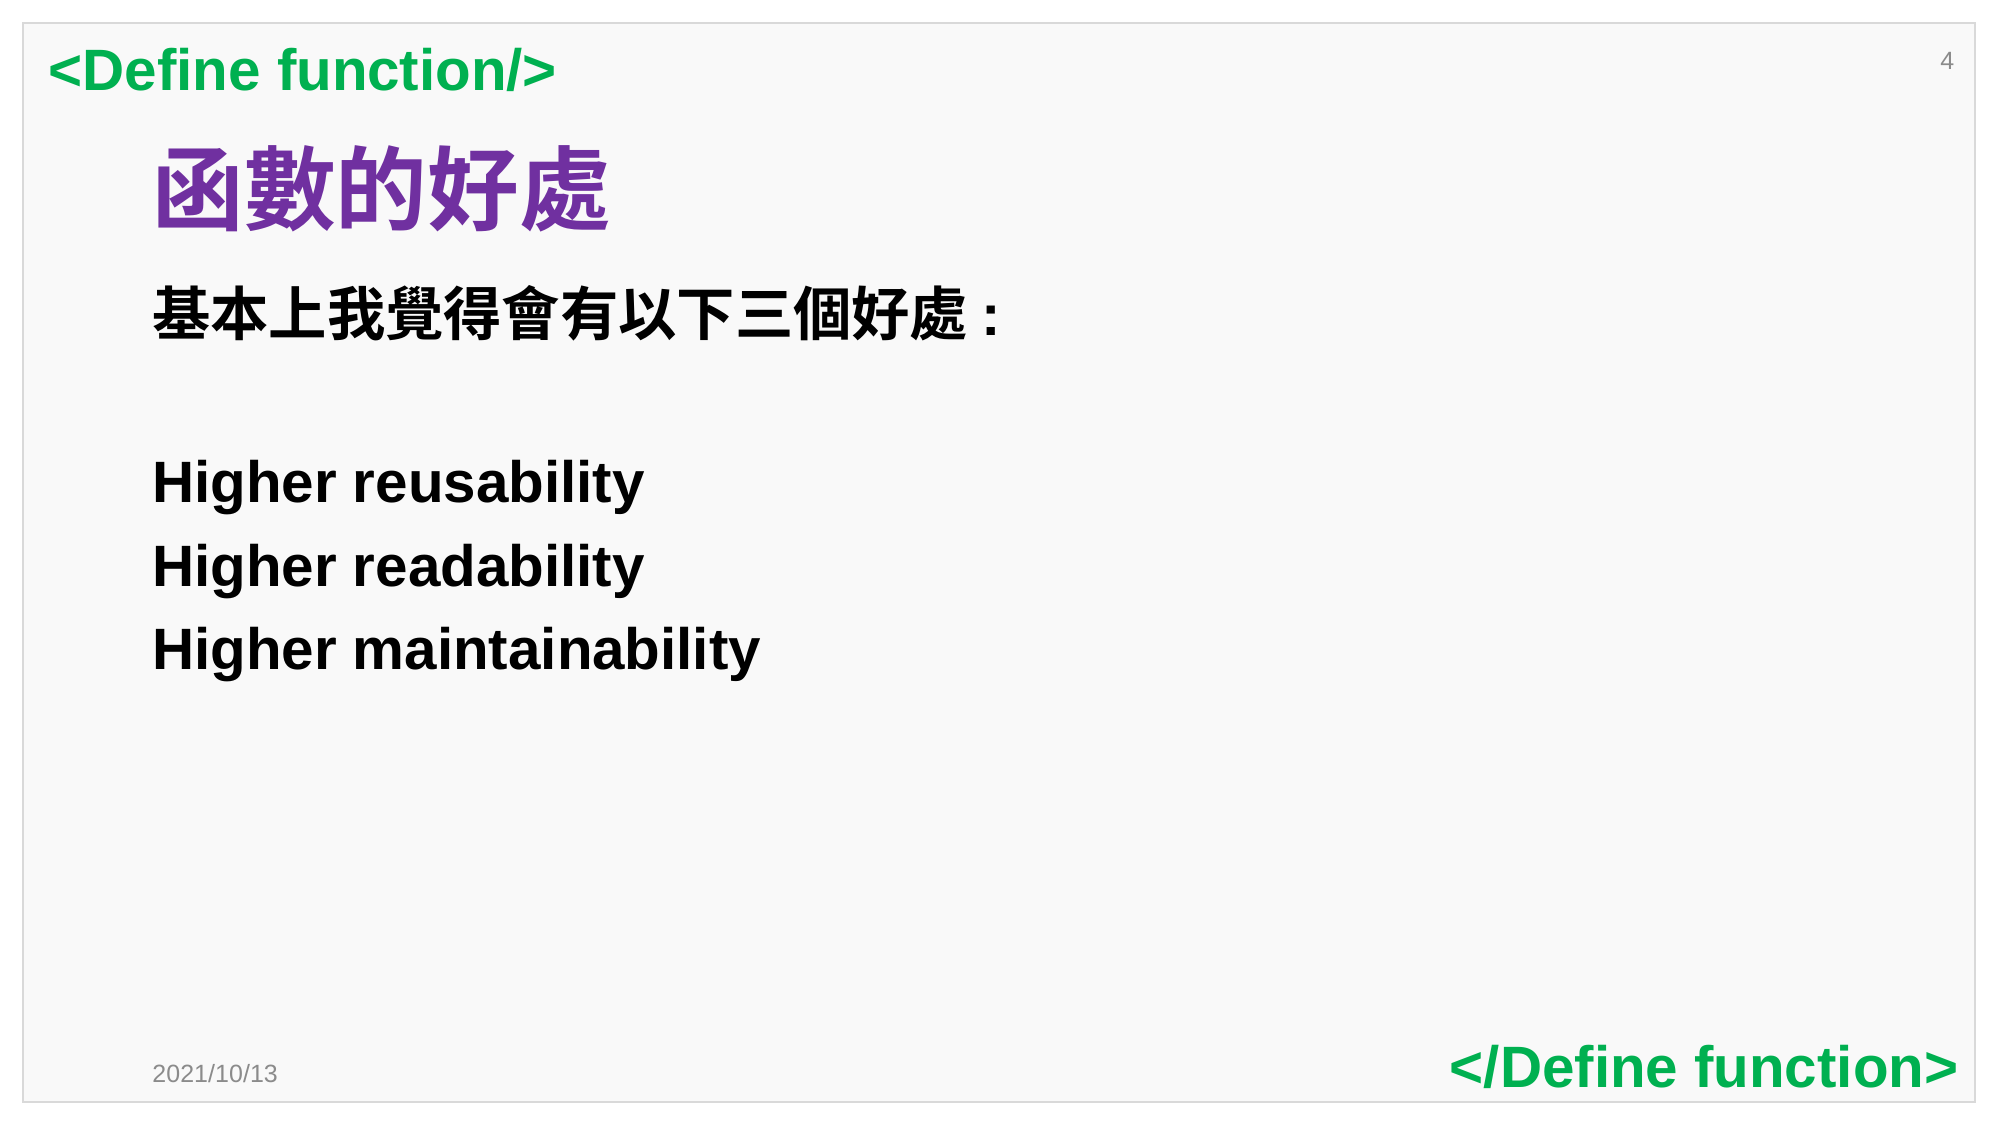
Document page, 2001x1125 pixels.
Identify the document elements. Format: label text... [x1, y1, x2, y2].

slide_number 4 [1906, 29, 1970, 90]
list 基本上我覺得會有以下三個好處: Higher reusability Higher readability Higher maintainability [137, 277, 1827, 808]
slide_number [137, 1042, 302, 1103]
title 函數的好處 [137, 110, 1749, 277]
text_box <Define function/> [34, 24, 573, 110]
text_box </Define function> [1434, 1021, 1974, 1106]
